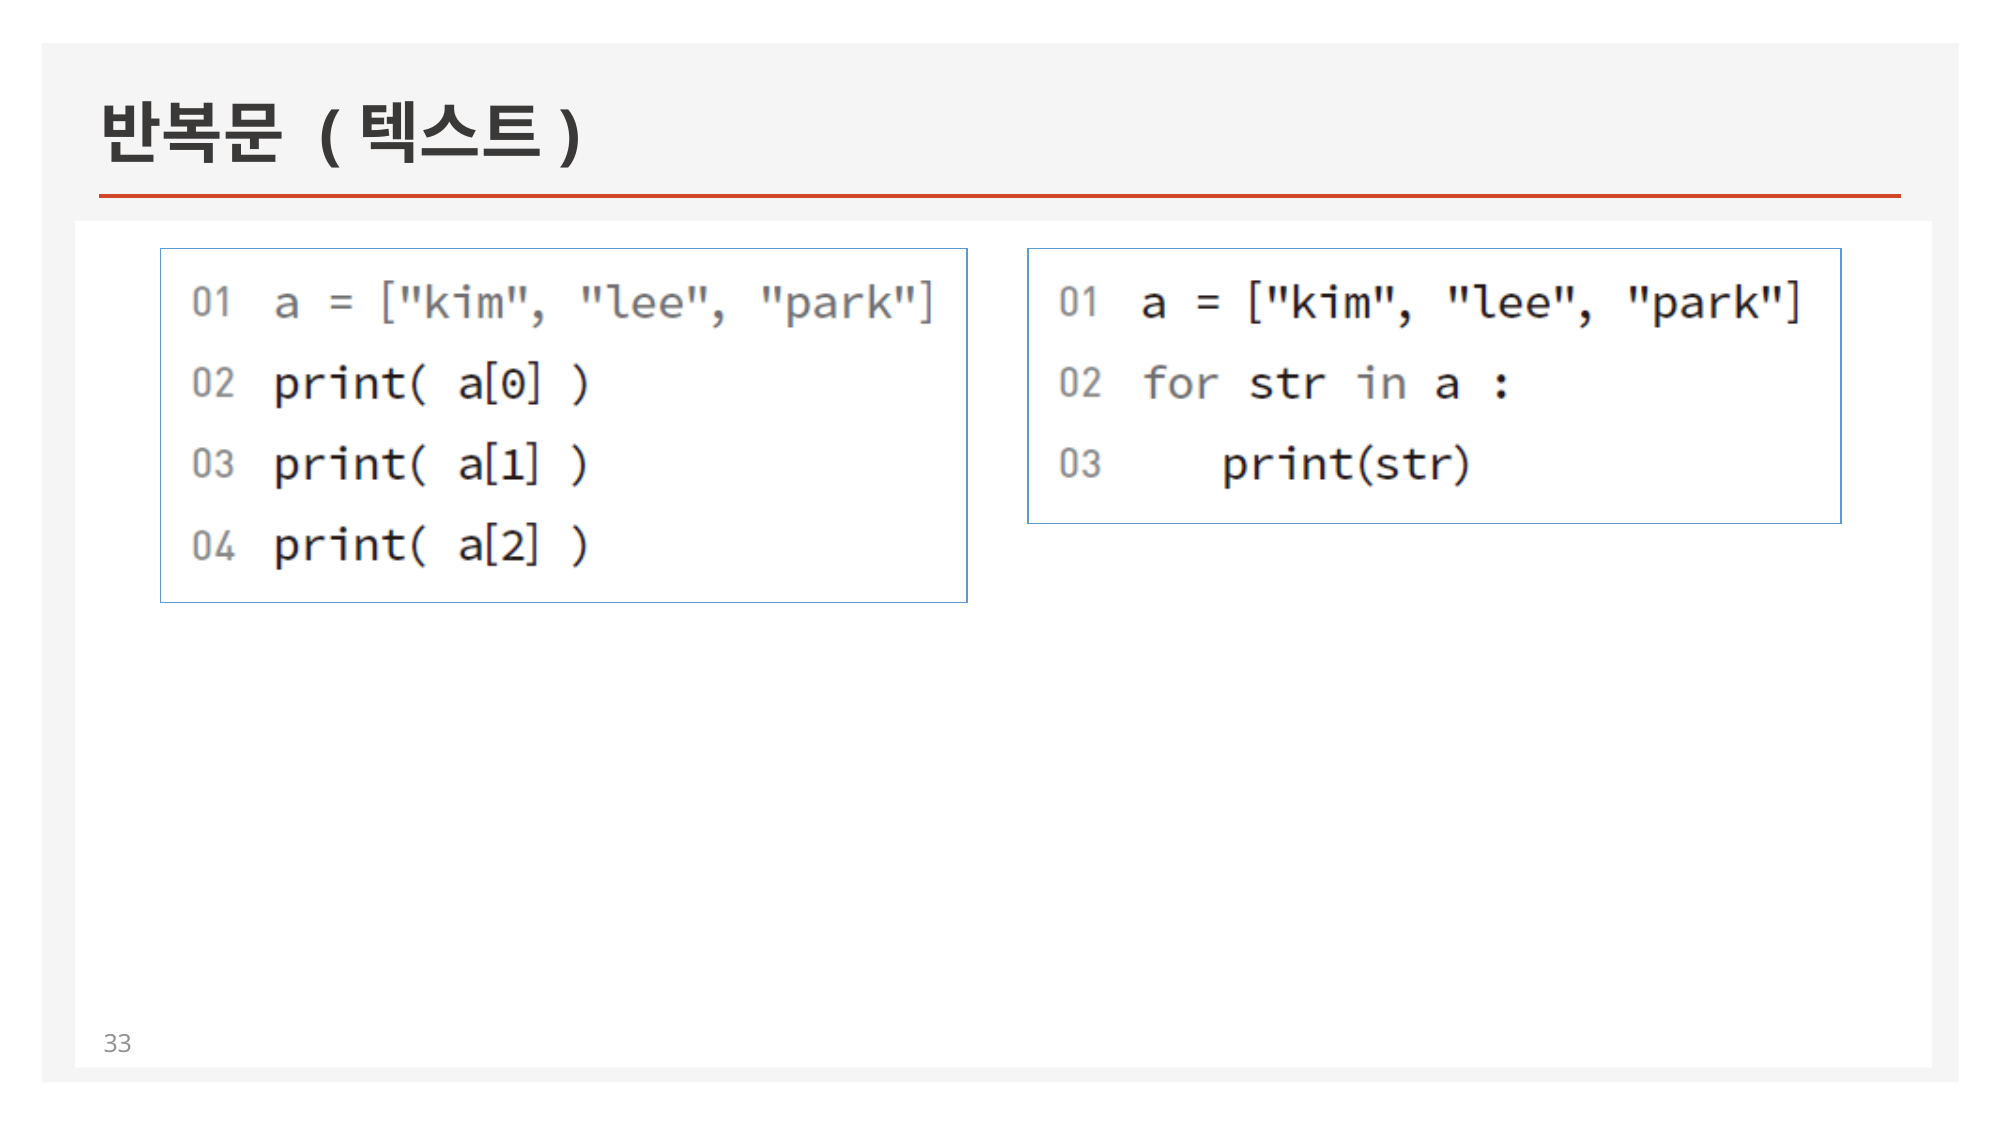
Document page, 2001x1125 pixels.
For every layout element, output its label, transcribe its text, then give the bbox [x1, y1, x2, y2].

picture [1028, 249, 1841, 523]
slide_number 33 [88, 1015, 626, 1075]
picture [161, 249, 967, 602]
title 반복문 (텍스트) [85, 73, 1465, 179]
